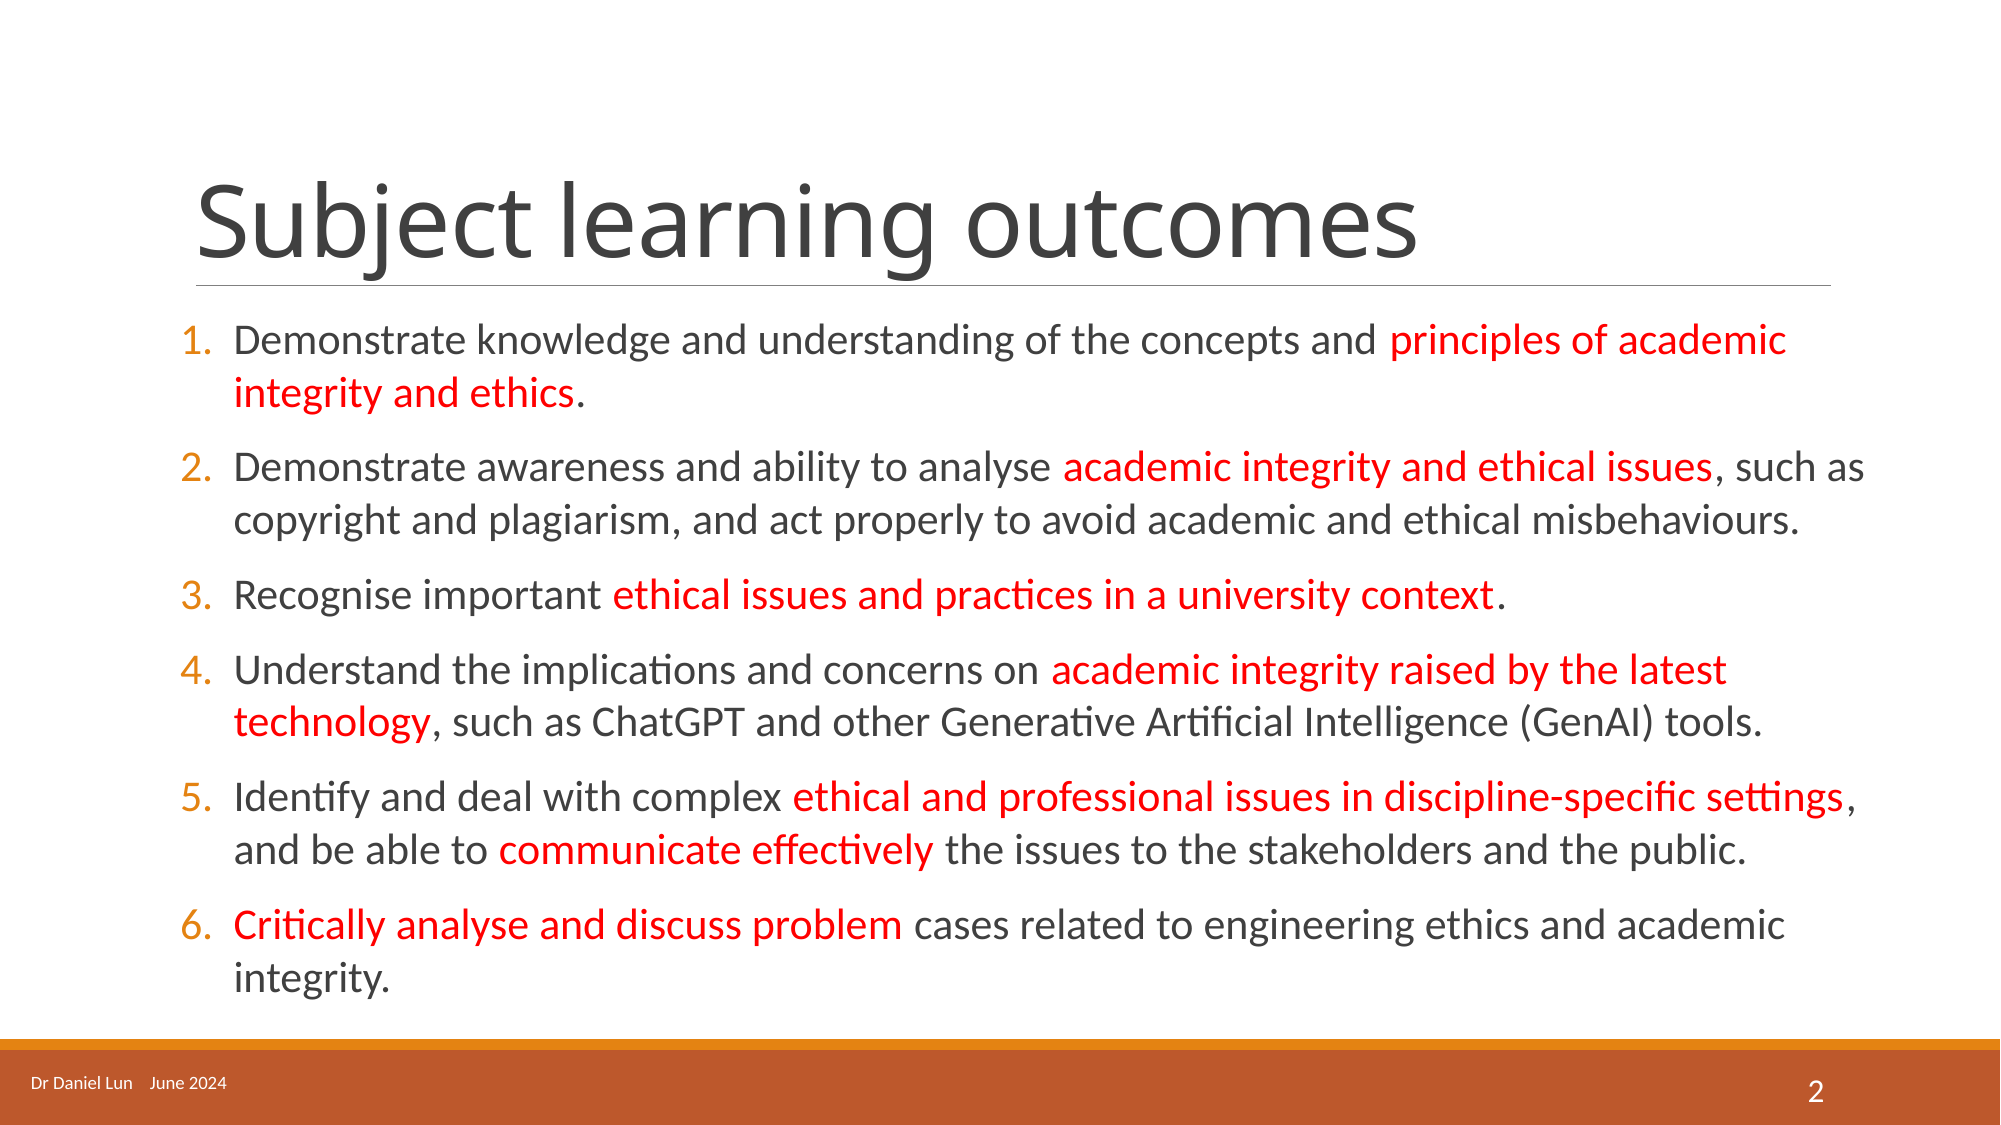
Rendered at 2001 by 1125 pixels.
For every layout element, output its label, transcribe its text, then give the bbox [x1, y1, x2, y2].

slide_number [15, 1052, 422, 1113]
title Subject learning outcomes [180, 47, 1789, 285]
list Demonstrate knowledge and understanding of the concepts and principles of academic integrity and ethics. Demonstrate awareness and ability to analyse academic integrity and ethical issues, such as copyright and plagiarism, and act properly to avoid academic and ethical misbehaviours. Recognise important ethical issues and practices in a university context. Understand the implications and concerns on academic integrity raised by the latest technology, such as ChatGPT and other Generative Artificial Intelligence (GenAI) tools. Identify and deal with complex ethical and professional issues in discipline-specific settings, and be able to communicate effectively the issues to the stakeholders and the public. Critically analyse and discuss problem cases related to engineering ethics and academic integrity. [180, 302, 1876, 1082]
slide_number 2 [1624, 1059, 1840, 1120]
